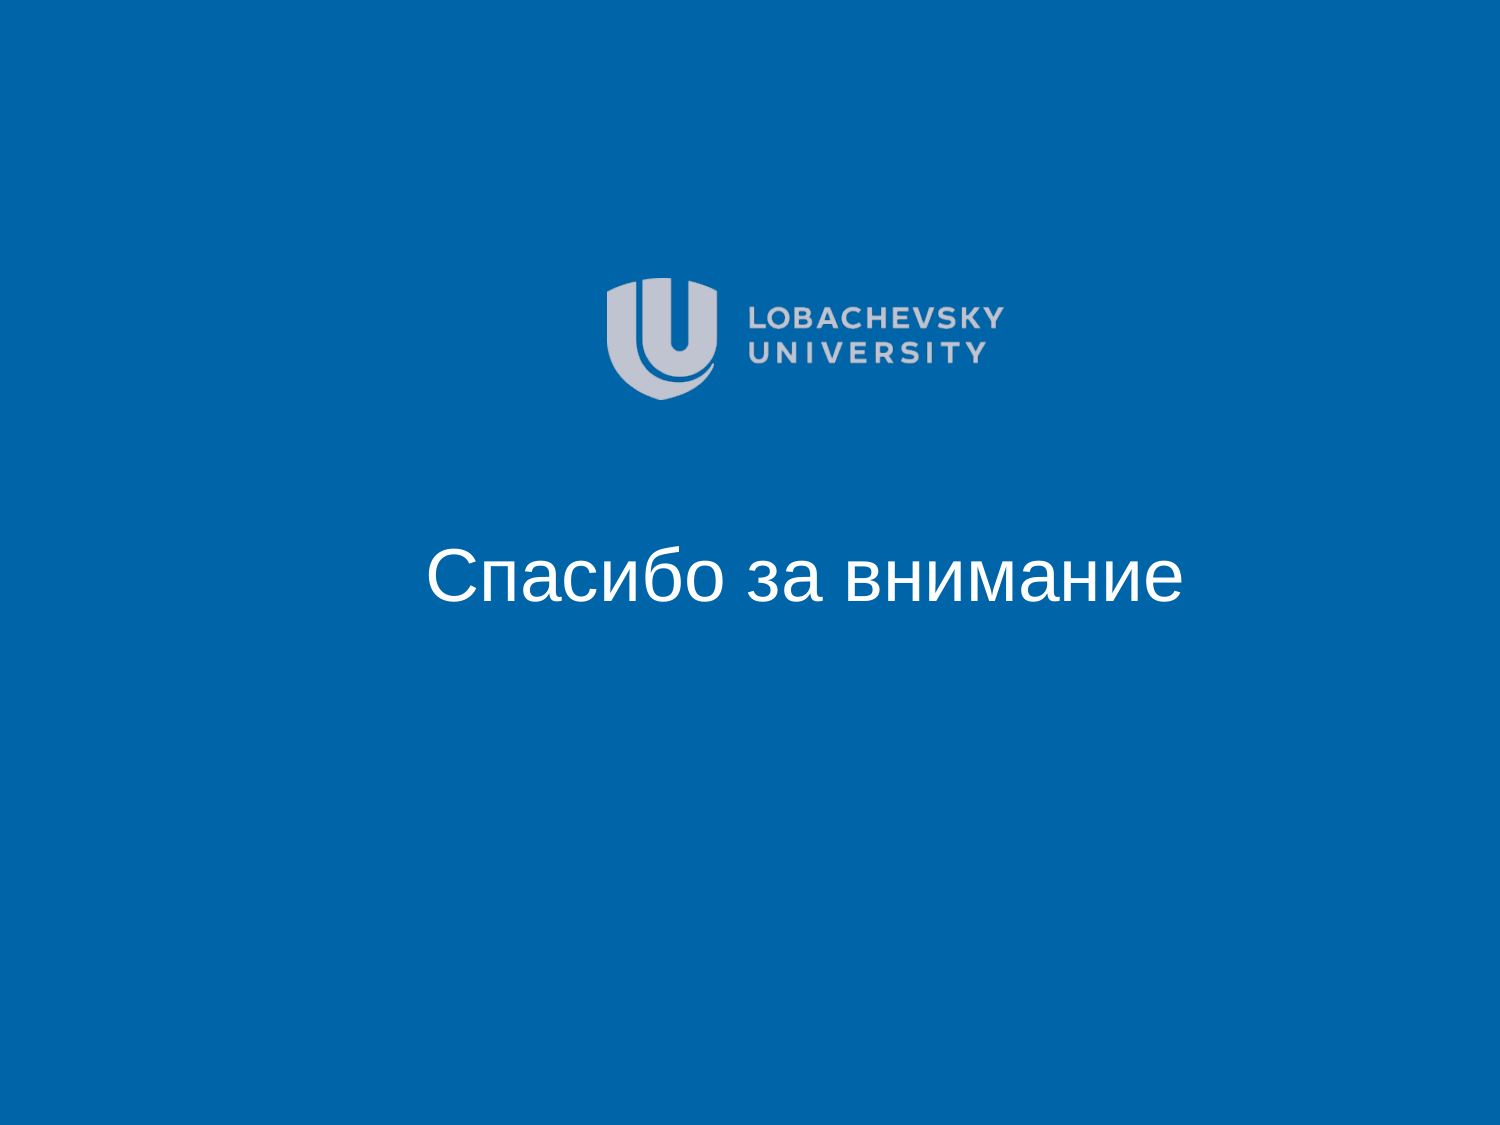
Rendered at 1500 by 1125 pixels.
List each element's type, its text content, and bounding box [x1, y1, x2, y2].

picture [607, 278, 1005, 400]
text_box Спасибо за внимание [410, 527, 1201, 626]
